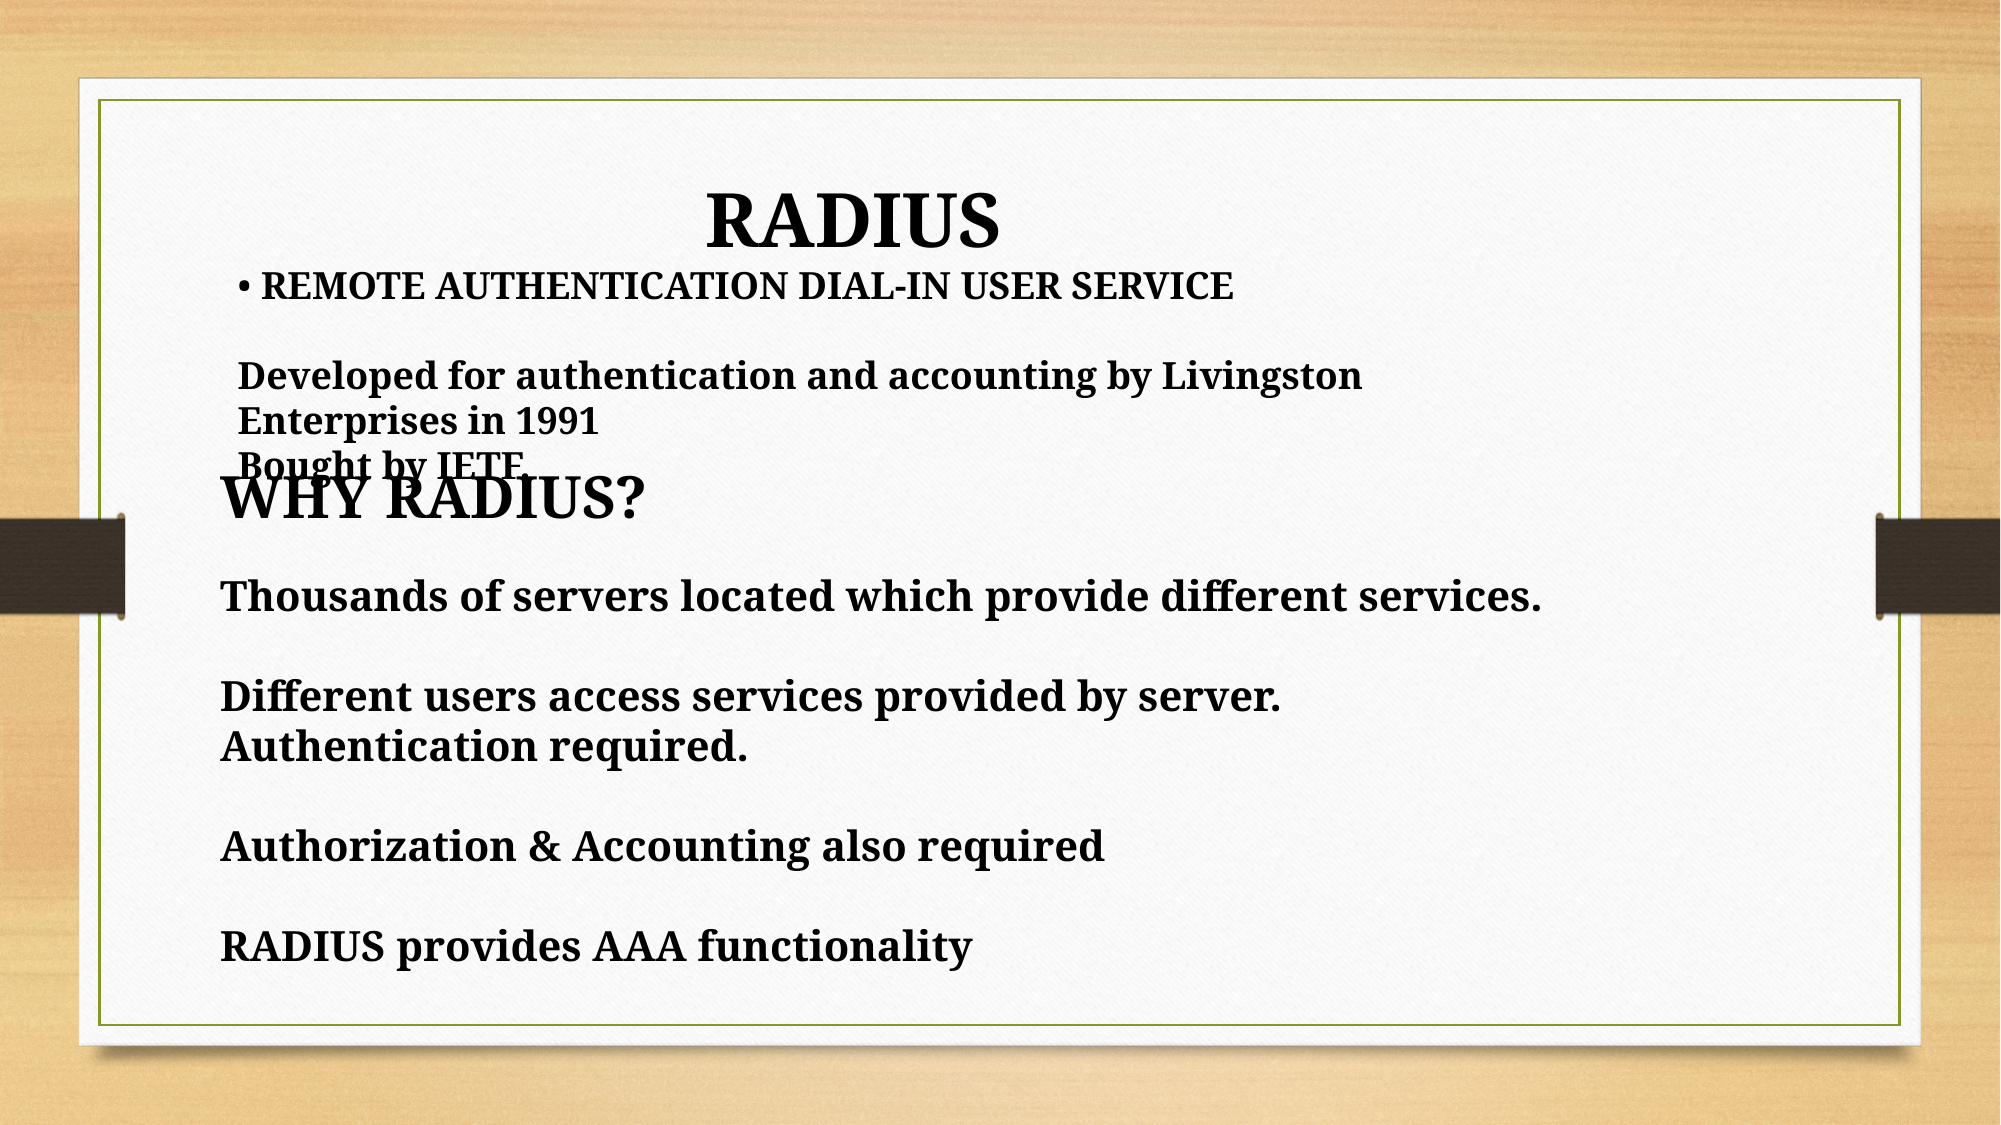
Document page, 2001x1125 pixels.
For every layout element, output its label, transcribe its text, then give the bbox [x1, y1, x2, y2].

text_box WHY RADIUS? ﻿﻿Thousands of servers located which provide different services. ﻿﻿Different users access services provided by server. ﻿﻿Authentication required. ﻿﻿Authorization & Accounting also required ﻿﻿RADIUS provides AAA functionality [205, 452, 1777, 978]
picture [0, 0, 2001, 1125]
text_box RADIUS • REMOTE AUTHENTICATION DIAL-IN USER SERVICE ﻿﻿Developed for authentication and accounting by Livingston Enterprises in 1991 ﻿﻿Bought by IETF. [222, 164, 1543, 452]
